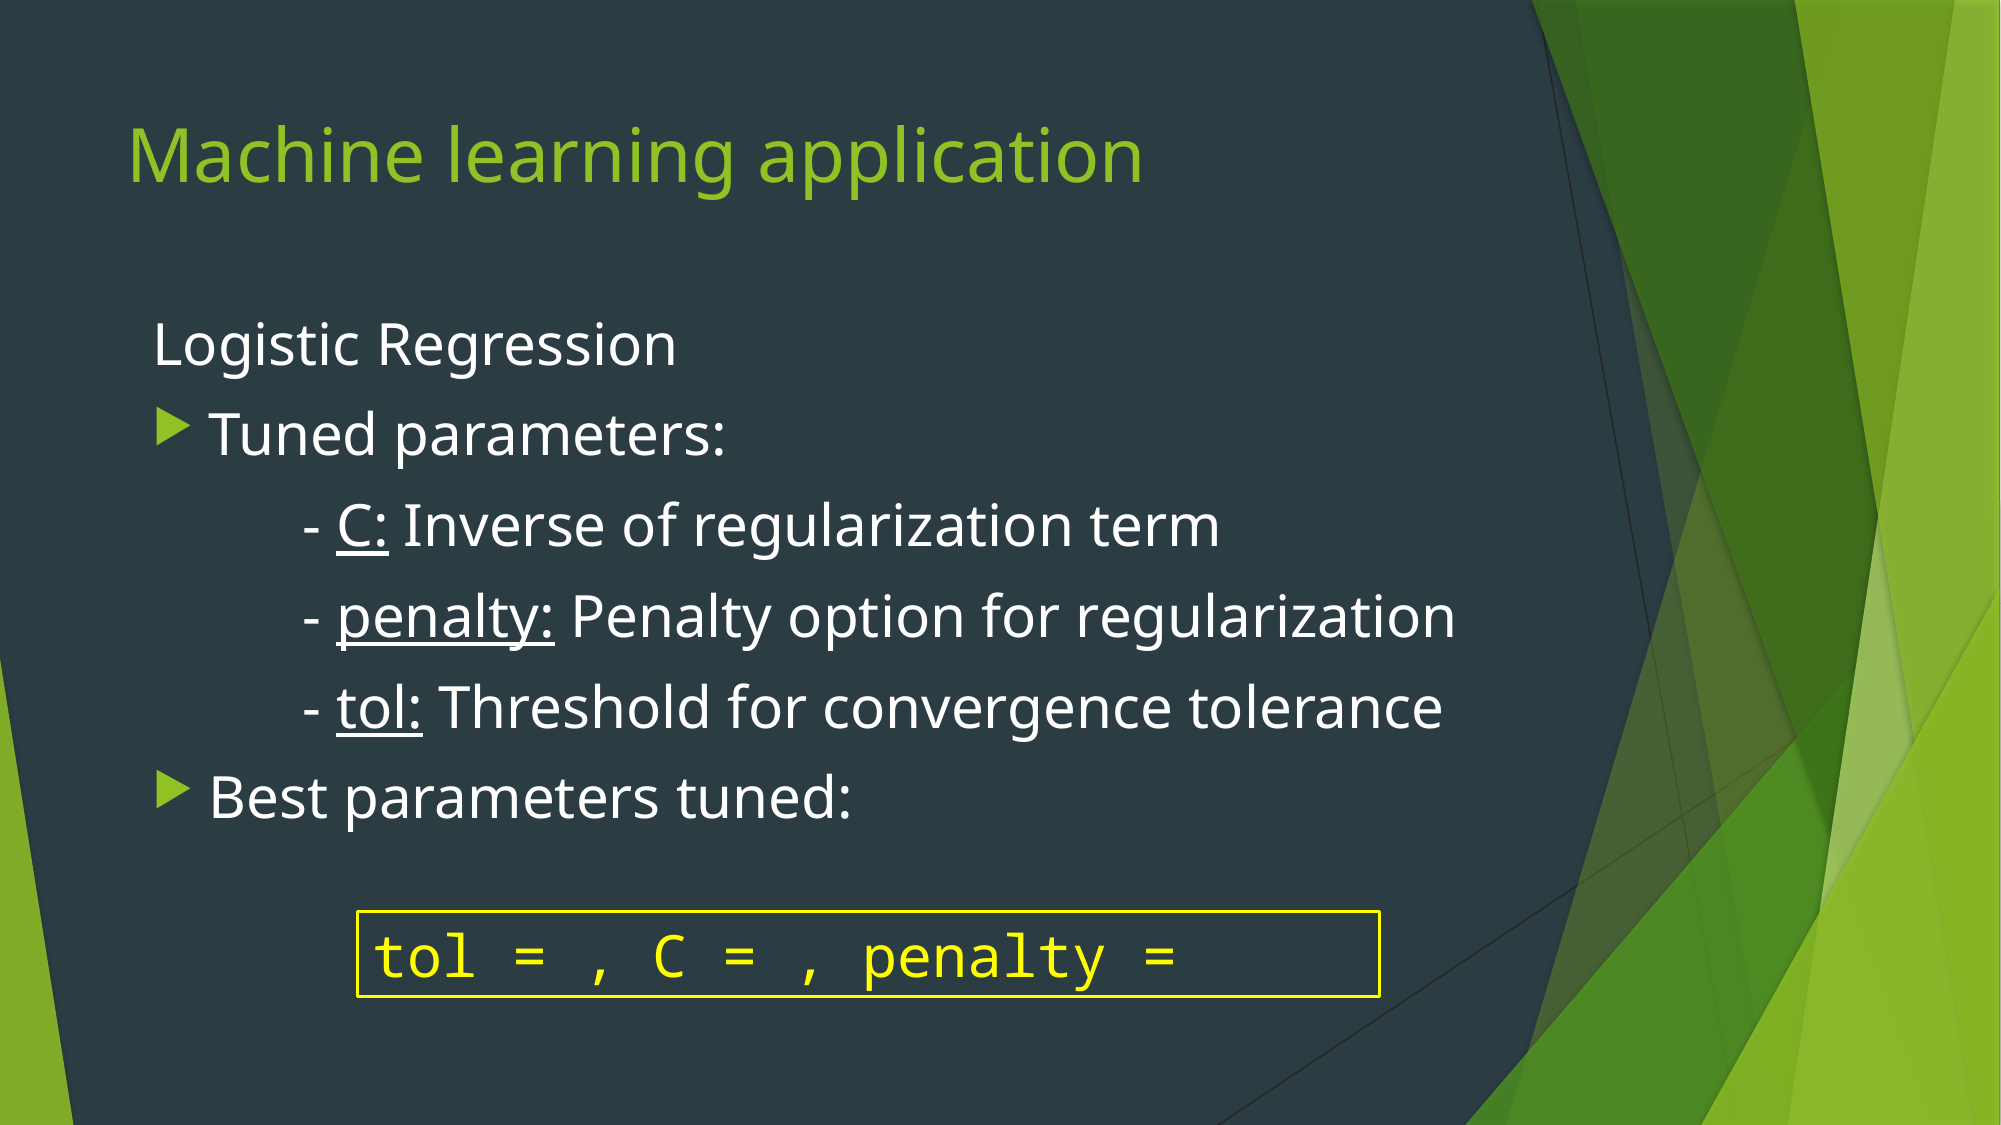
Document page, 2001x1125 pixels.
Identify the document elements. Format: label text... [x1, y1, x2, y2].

title Machine learning application [111, 99, 1522, 317]
list Logistic Regression Tuned parameters: - C: Inverse of regularization term - penalty: Penalty option for regularization - tol: Threshold for convergence tolerance Best parameters tuned: [137, 299, 1863, 1084]
